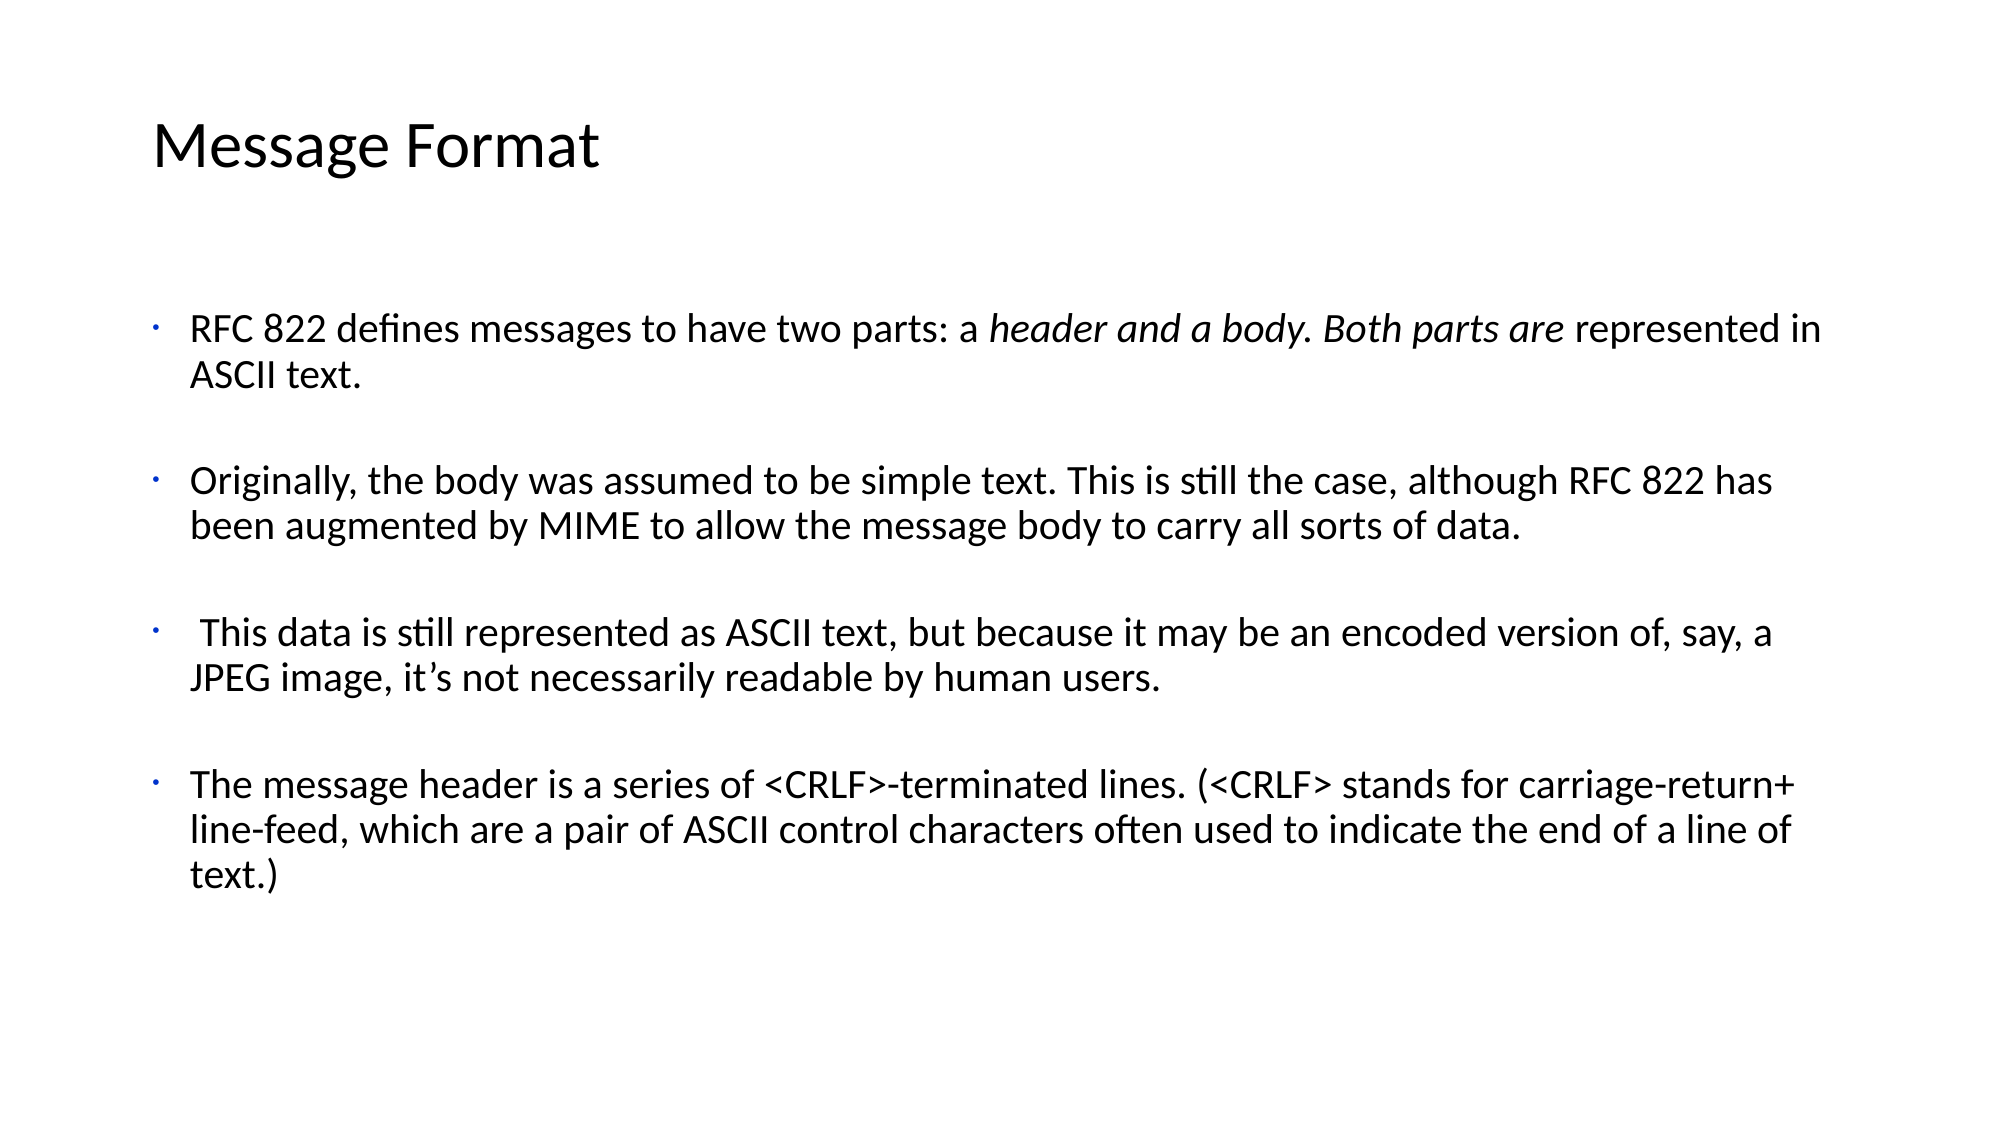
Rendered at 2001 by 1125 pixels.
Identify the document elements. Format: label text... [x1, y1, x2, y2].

list RFC 822 defines messages to have two parts: a header and a body. Both parts are represented in ASCII text. Originally, the body was assumed to be simple text. This is still the case, although RFC 822 has been augmented by MIME to allow the message body to carry all sorts of data. This data is still represented as ASCII text, but because it may be an encoded version of, say, a JPEG image, it’s not necessarily readable by human users. The message header is a series of <CRLF>-terminated lines. (<CRLF> stands for carriage-return+ line-feed, which are a pair of ASCII control characters often used to indicate the end of a line of text.) [137, 299, 1863, 1014]
title Message Format [137, 59, 1863, 278]
